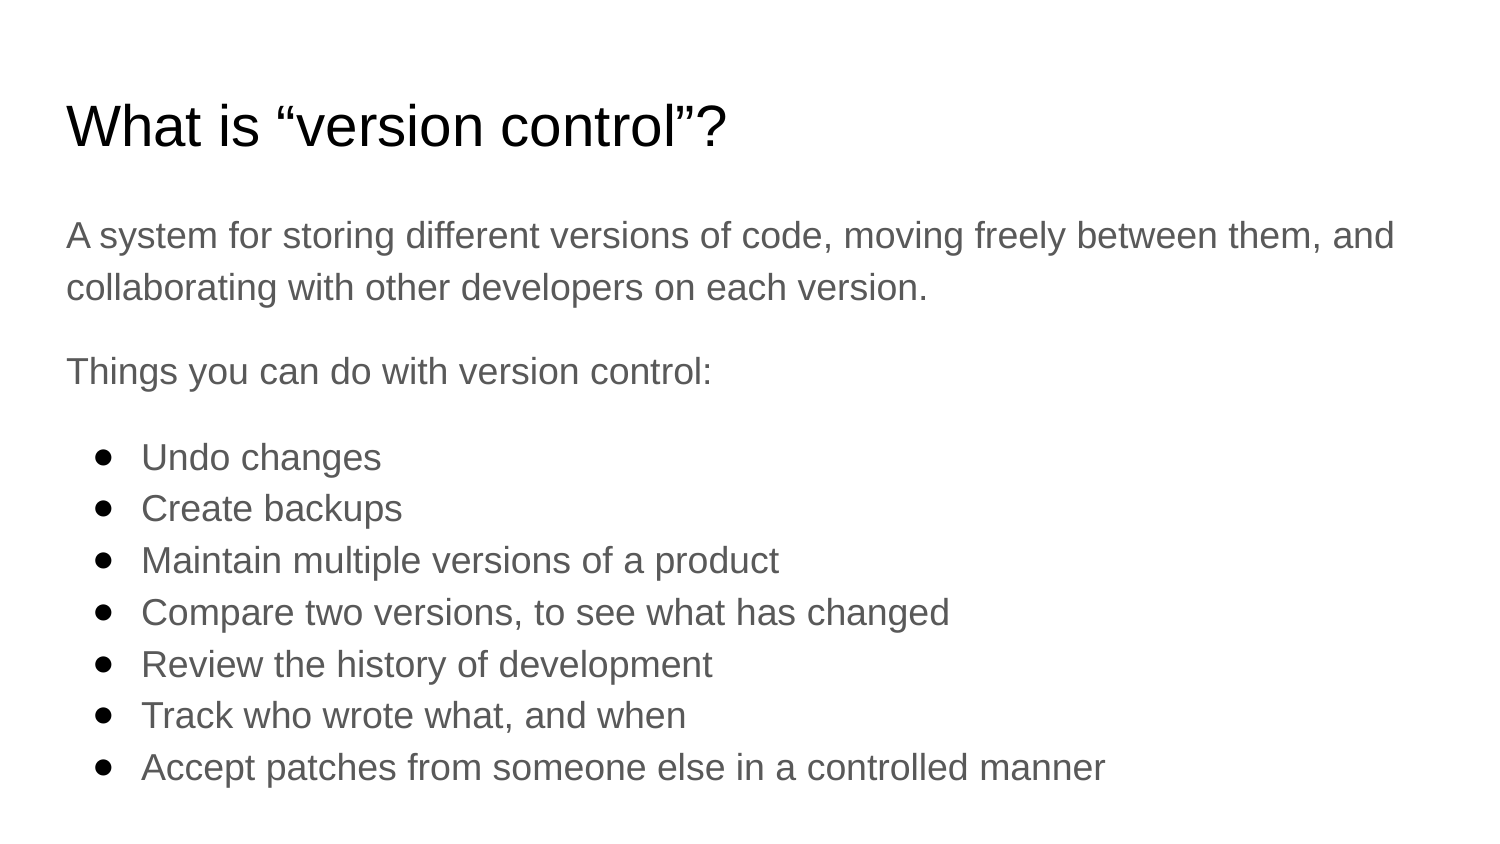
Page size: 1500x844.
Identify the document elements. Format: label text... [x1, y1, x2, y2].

title What is “version control”? [51, 72, 1449, 167]
list A system for storing different versions of code, moving freely between them, and collaborating with other developers on each version. Things you can do with version control: Undo changes Create backups Maintain multiple versions of a product Compare two versions, to see what has changed Review the history of development Track who wrote what, and when Accept patches from someone else in a controlled manner [51, 189, 1449, 809]
